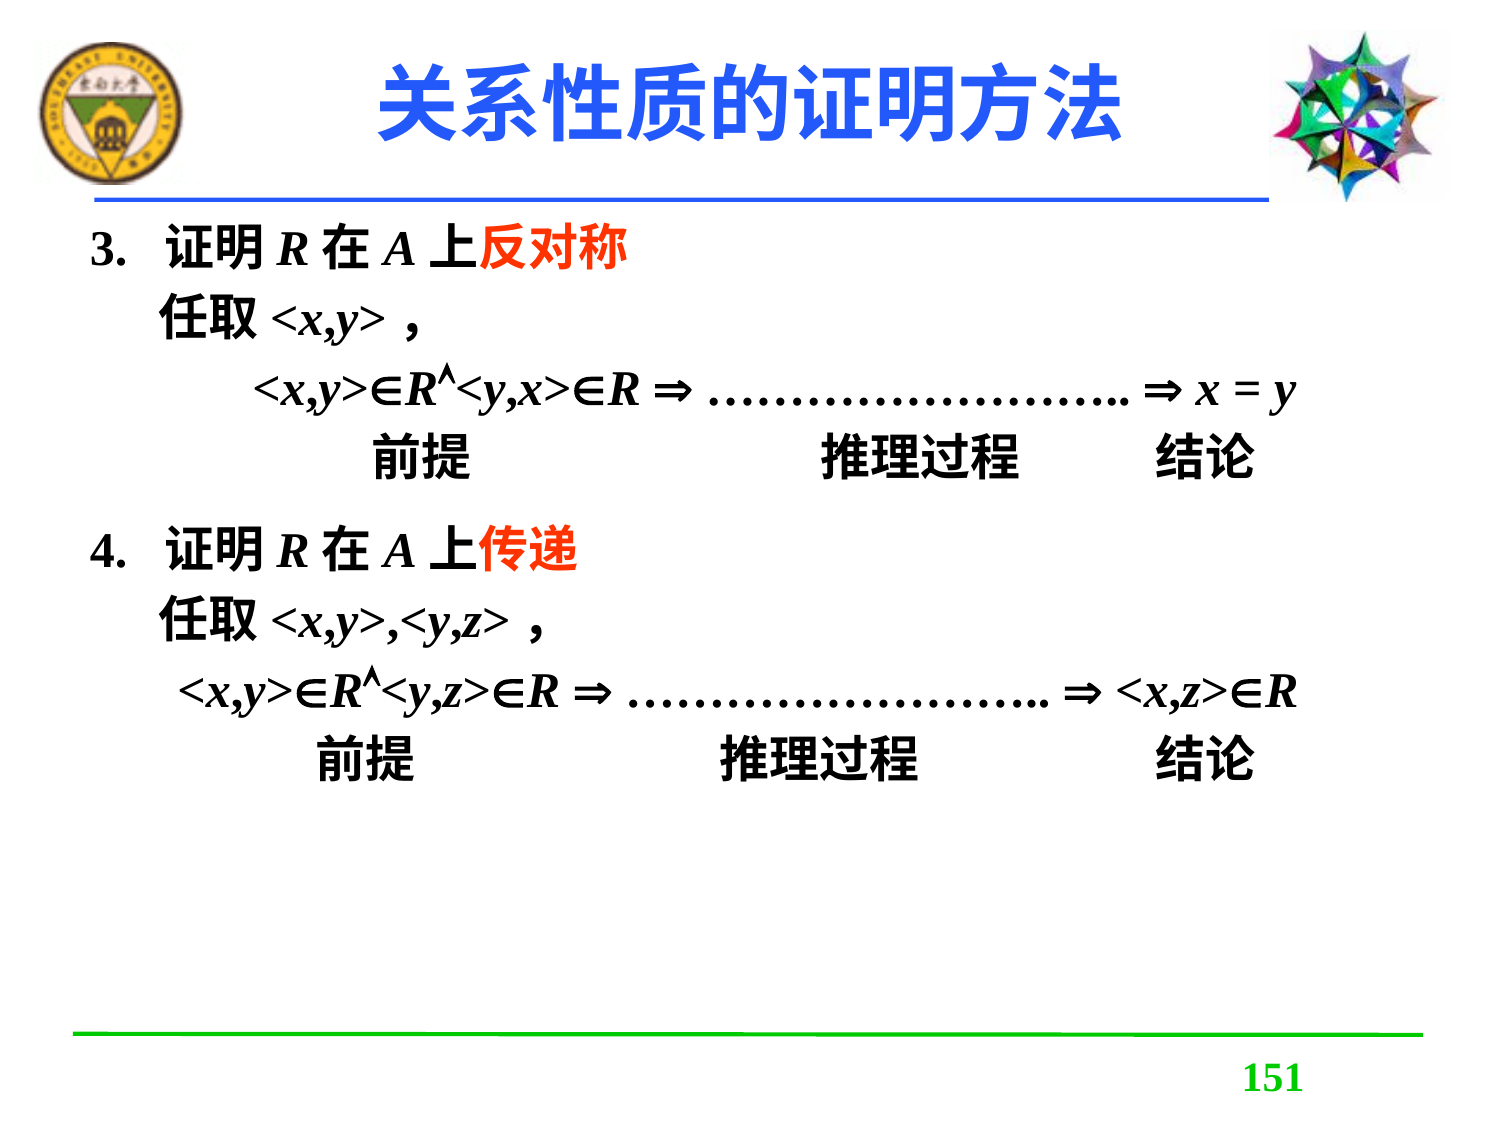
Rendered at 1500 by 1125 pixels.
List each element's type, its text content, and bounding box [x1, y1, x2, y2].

picture [1269, 30, 1451, 202]
list 3. 证明R在A上反对称 任取<x,y>， <x,y>R<y,x>R  ……………………..  x = y 前提 推理过程 结论 4. 证明R在A上传递 任取<x,y>,<y,z>， <x,y>R<y,z>R  ……………………..  <x,z>R 前提 推理过程 结论 [74, 207, 1426, 951]
title 关系性质的证明方法 [111, 6, 1388, 196]
picture [29, 42, 111, 185]
